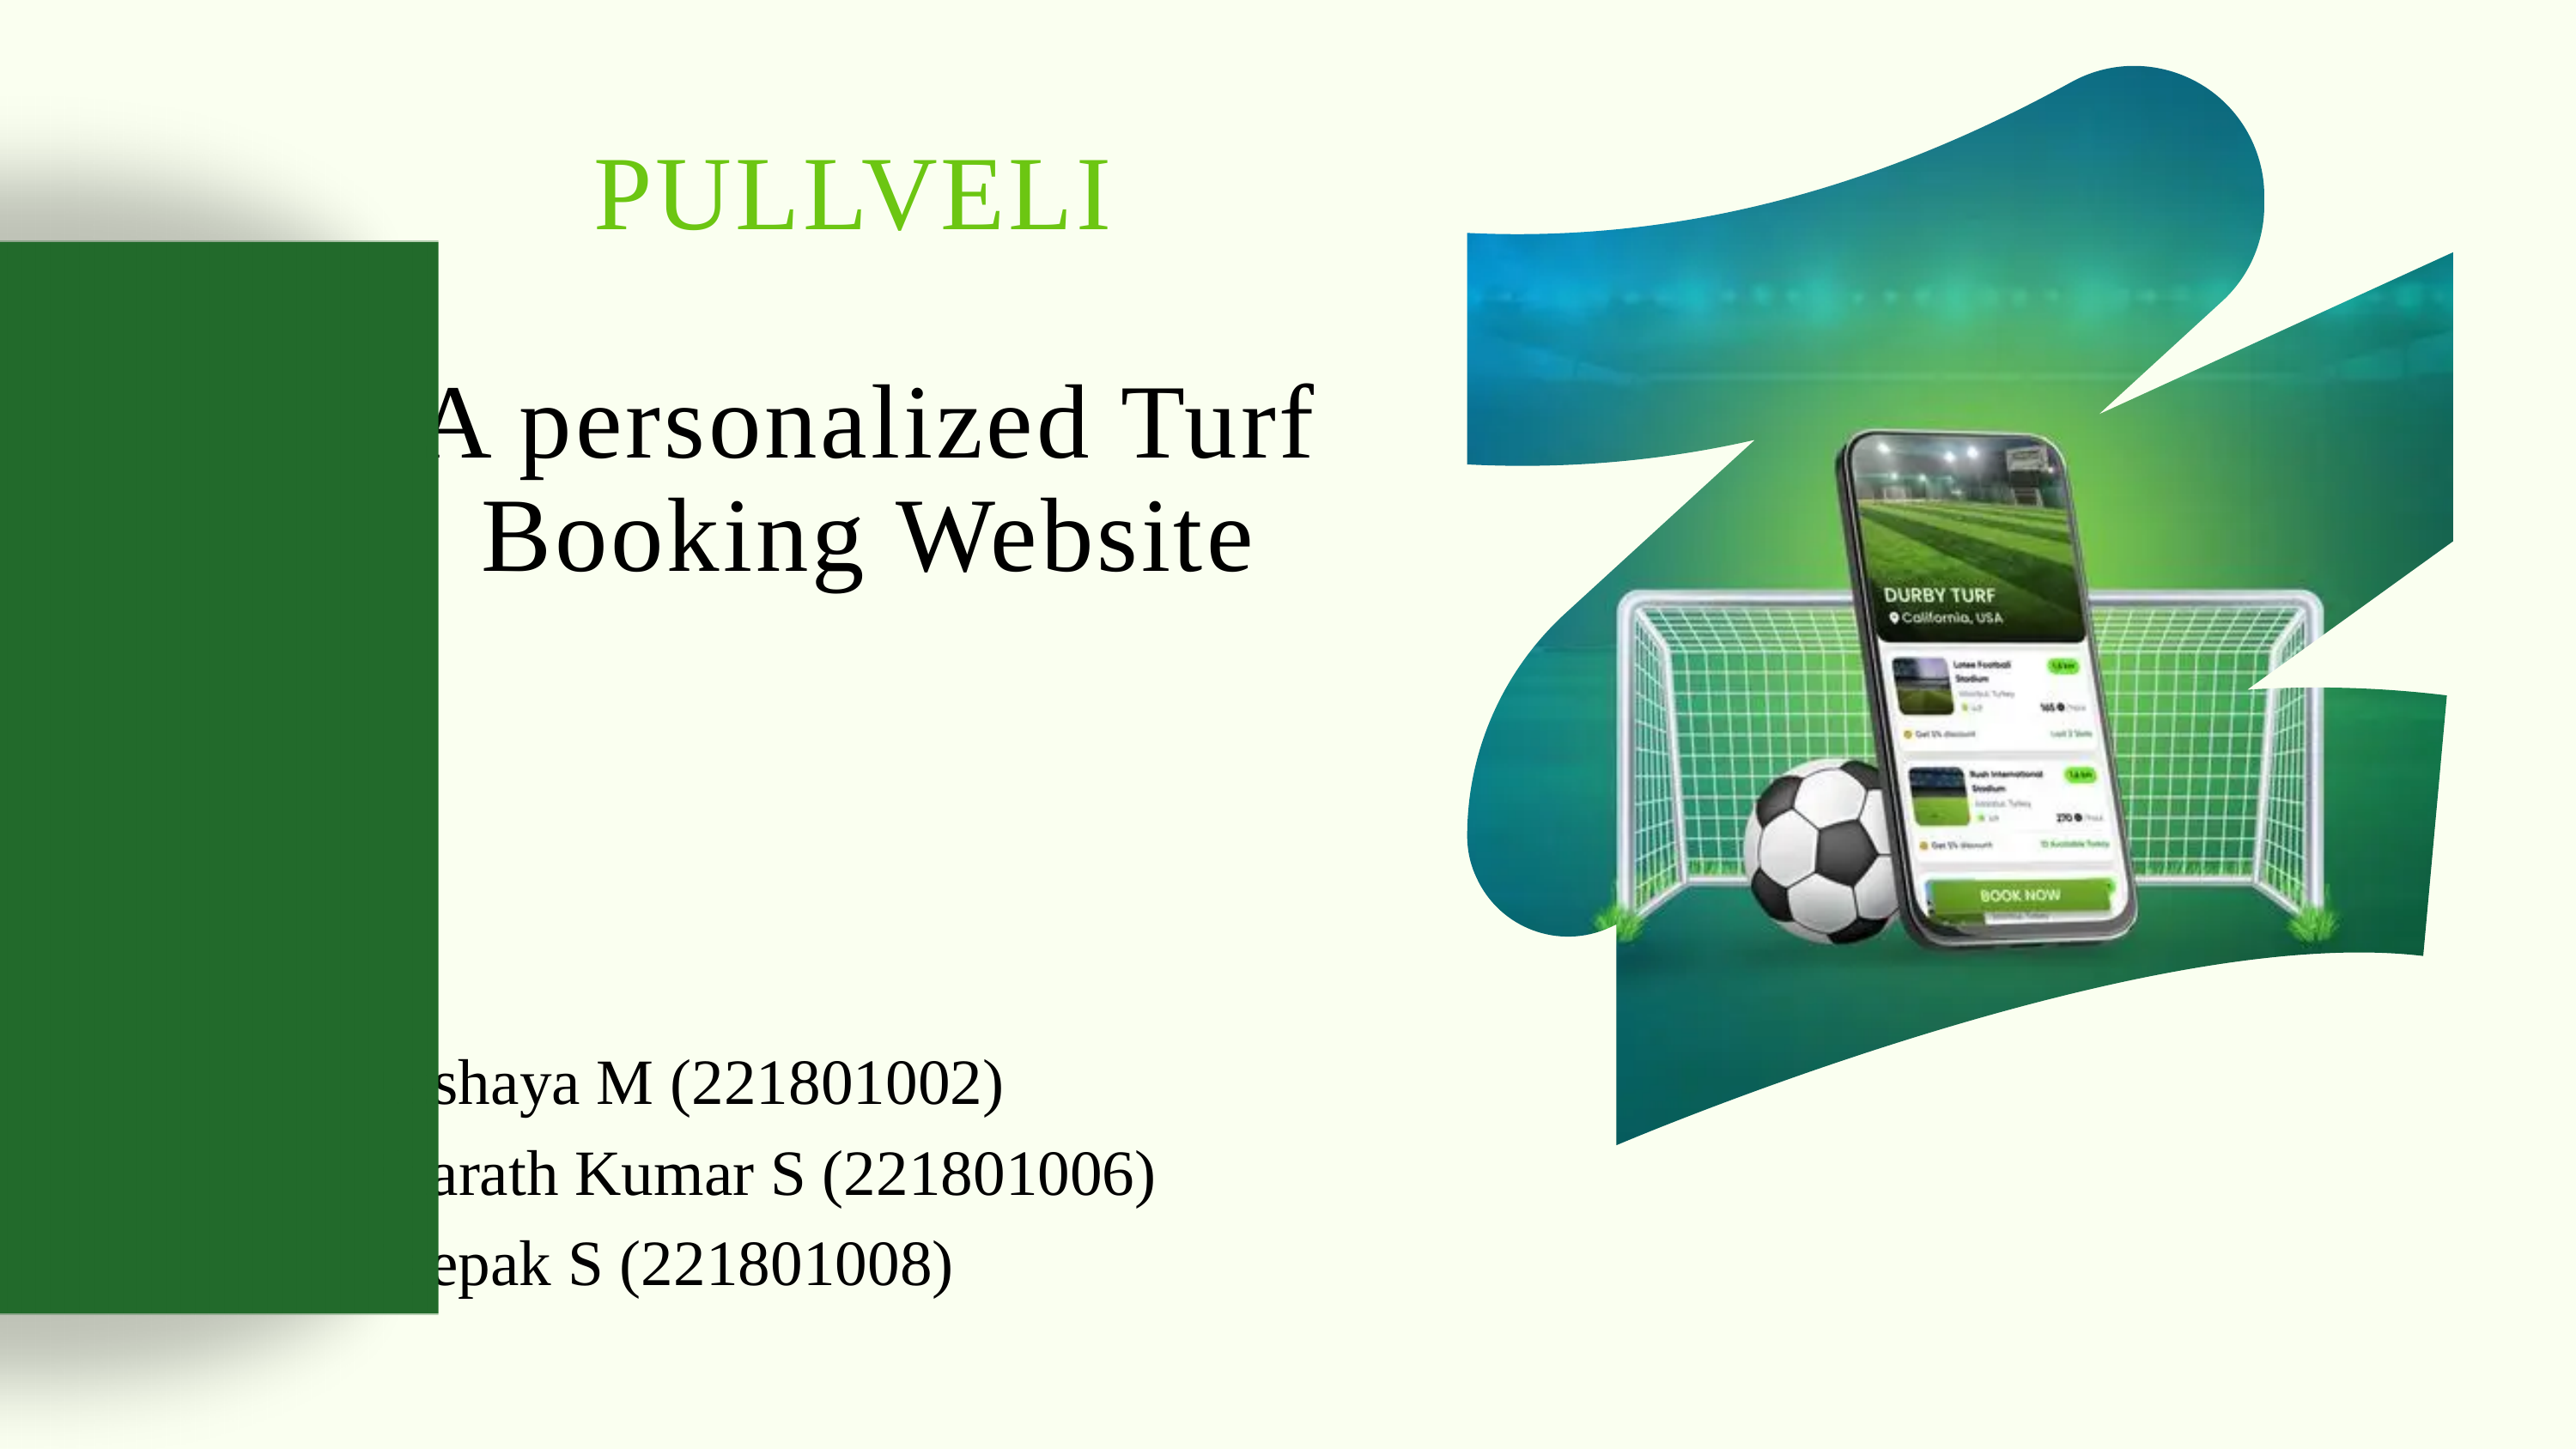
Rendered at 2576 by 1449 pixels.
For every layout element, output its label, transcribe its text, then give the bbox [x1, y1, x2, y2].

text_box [1467, 65, 2453, 1146]
text_box Akshaya M (221801002) Bharath Kumar S (221801006) Deepak S (221801008) [456, 1027, 1288, 1299]
text_box [0, 0, 456, 1449]
text_box PULLVELI A personalized Turf Booking Website [456, 136, 1337, 697]
